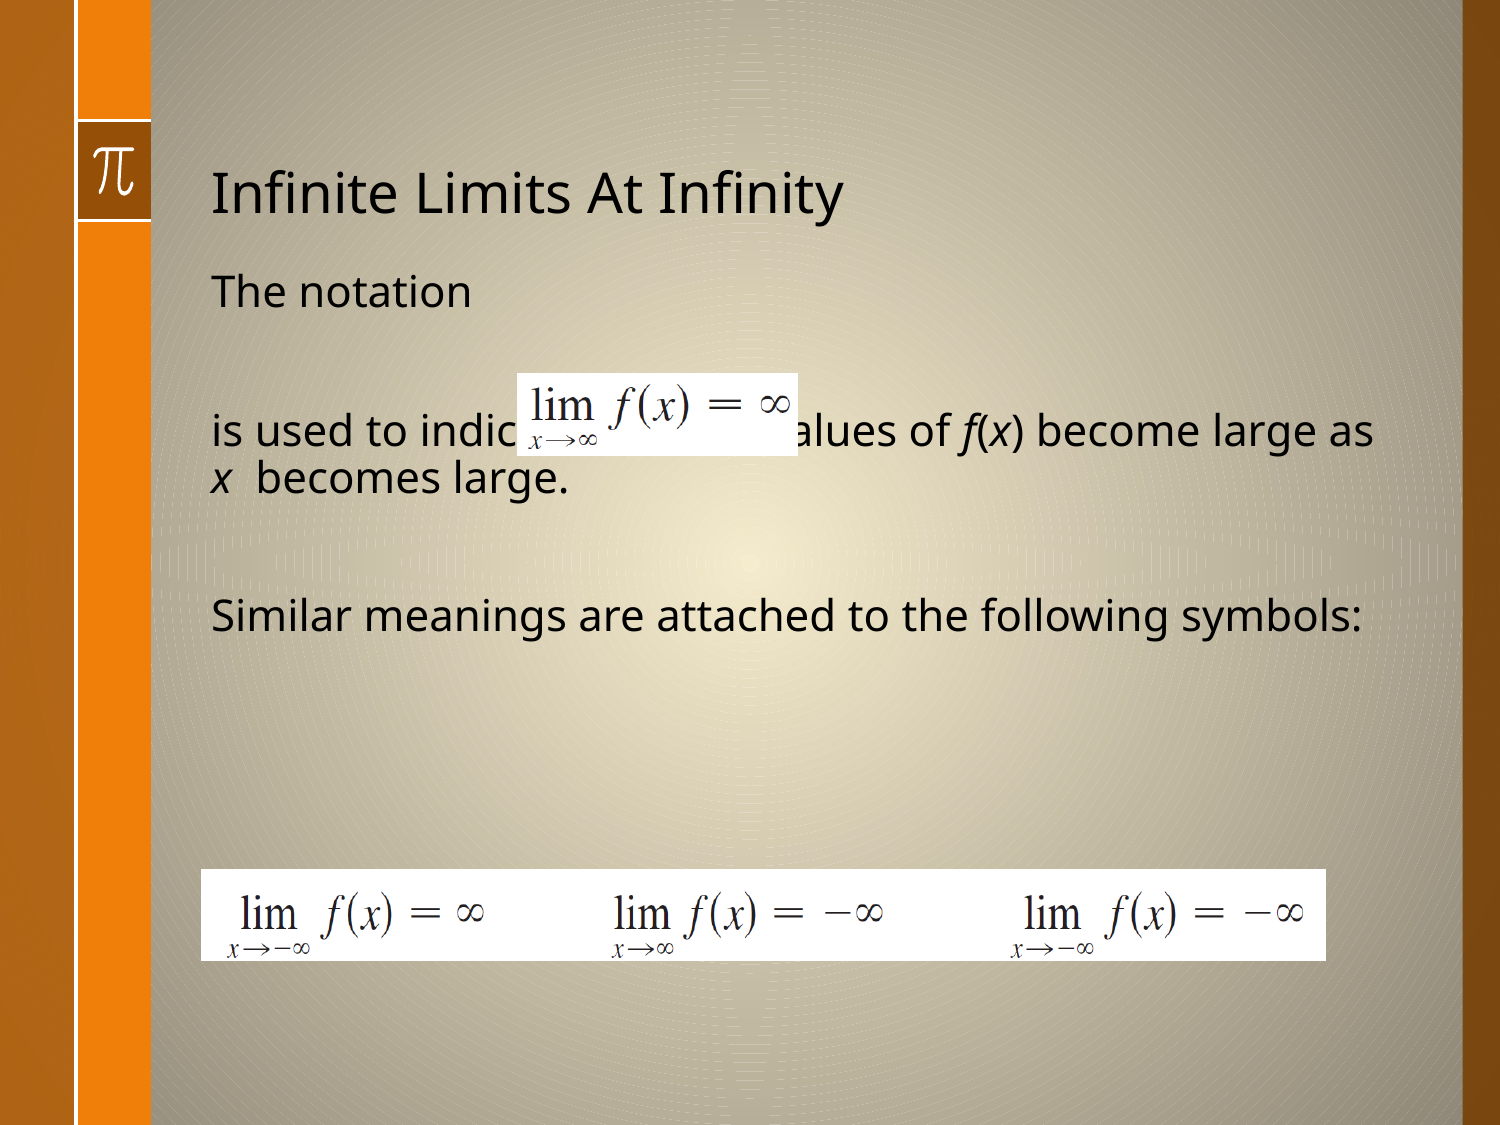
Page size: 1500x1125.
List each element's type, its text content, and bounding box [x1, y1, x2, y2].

picture [517, 373, 798, 456]
list The notation is used to indicate that the values of f(x) become large as x becomes large. Similar meanings are attached to the following symbols: [196, 262, 1400, 1013]
title Infinite Limits At Infinity [196, 29, 1400, 233]
picture [201, 869, 1326, 961]
